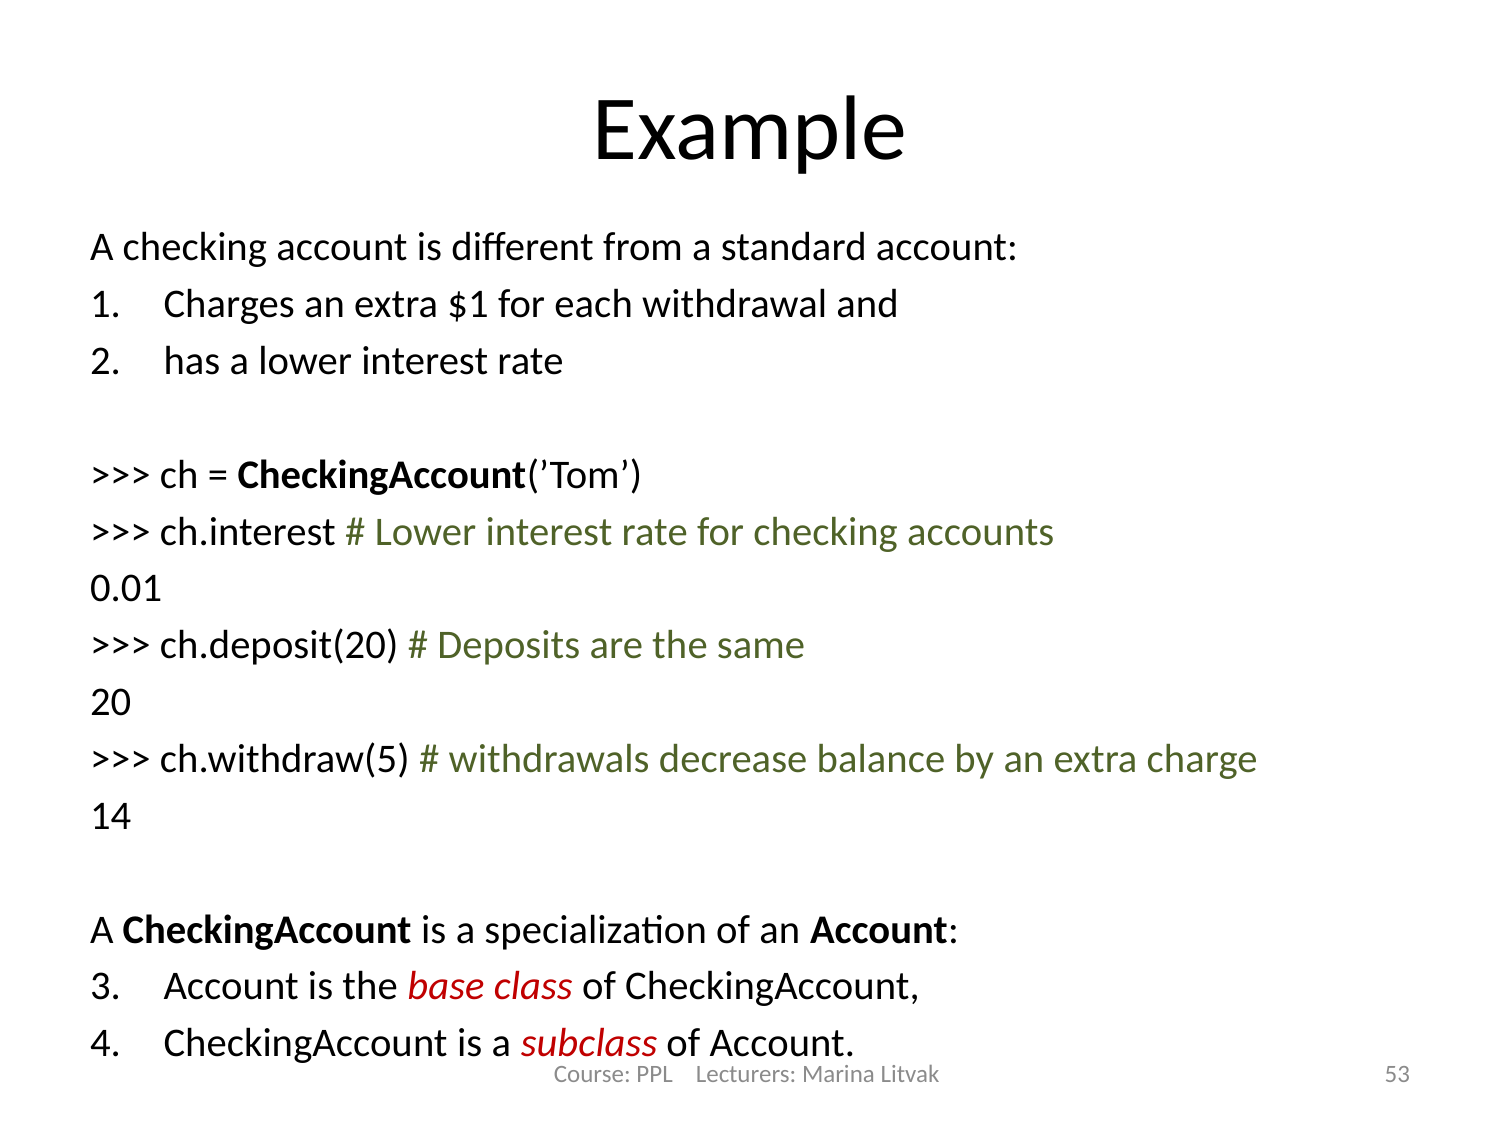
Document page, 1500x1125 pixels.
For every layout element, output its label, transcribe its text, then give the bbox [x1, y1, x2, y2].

footer Course: PPL Lecturers: Marina Litvak [512, 1042, 988, 1103]
list A checking account is different from a standard account: Charges an extra $1 for each withdrawal and has a lower interest rate >>> ch = CheckingAccount(’Tom’) >>> ch.interest # Lower interest rate for checking accounts 0.01 >>> ch.deposit(20) # Deposits are the same 20 >>> ch.withdraw(5) # withdrawals decrease balance by an extra charge 14 A CheckingAccount is a specialization of an Account: Account is the base class of CheckingAccount, CheckingAccount is a subclass of Account. [75, 212, 1425, 1075]
title Example [75, 45, 1425, 200]
slide_number 53 [1074, 1042, 1425, 1103]
